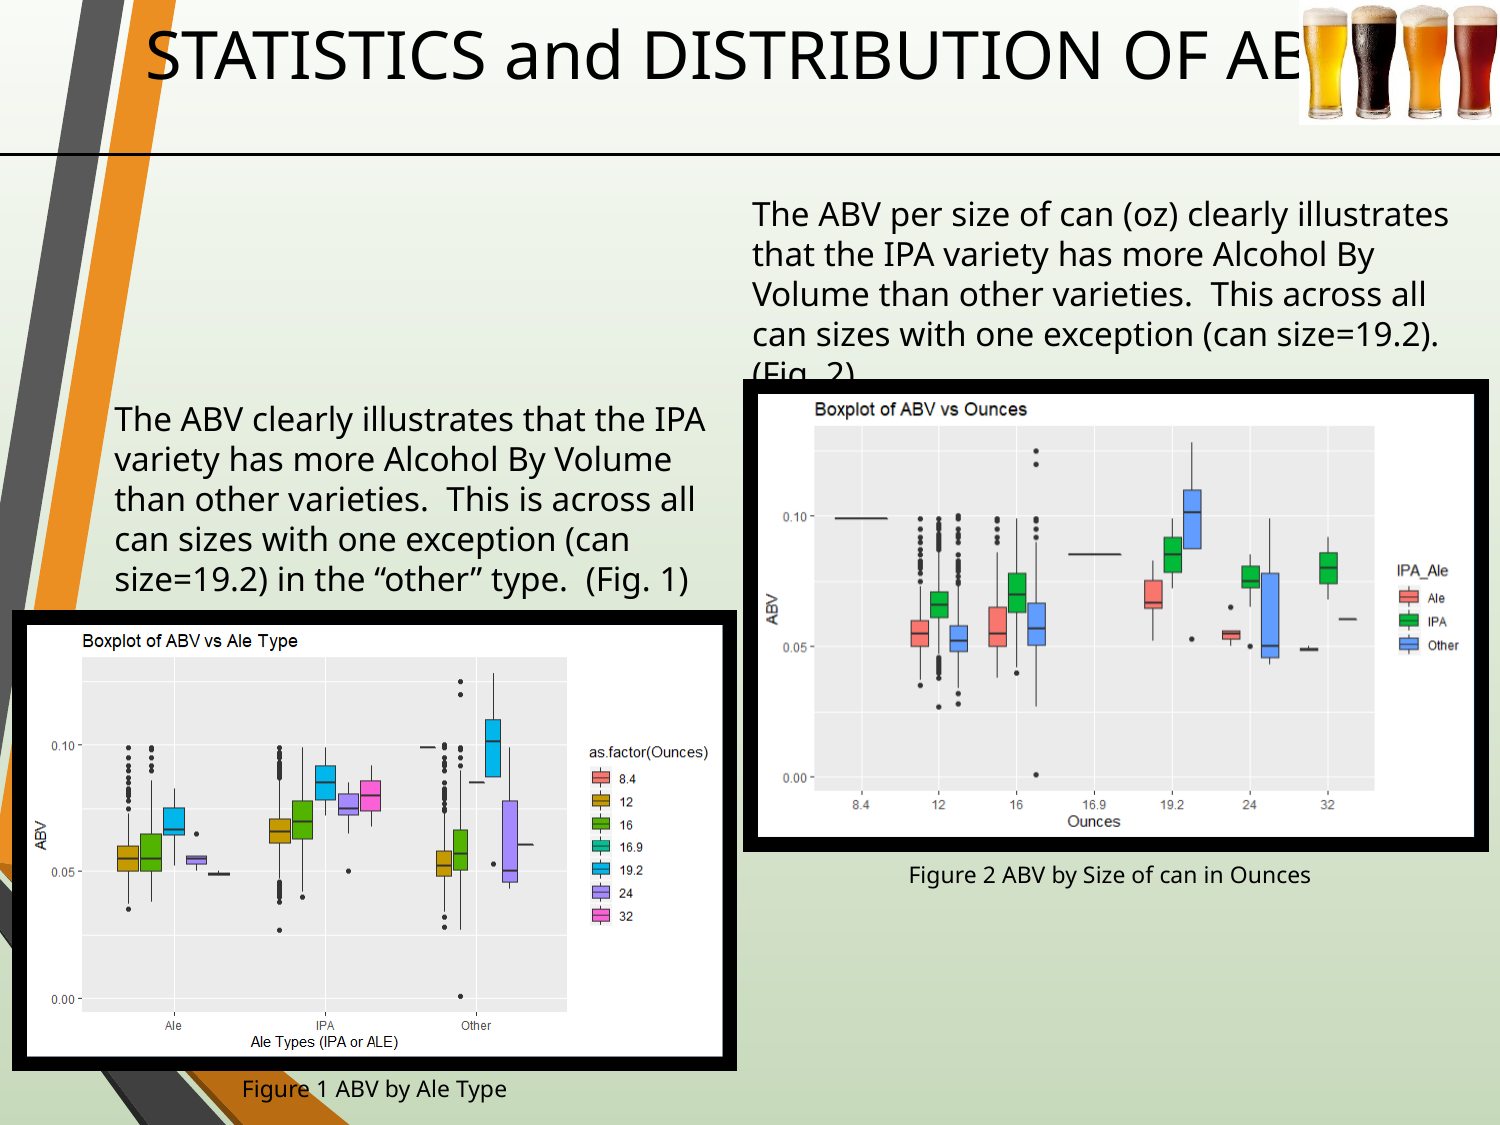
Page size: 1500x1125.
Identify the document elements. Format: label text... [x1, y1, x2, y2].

text_box The ABV clearly illustrates that the IPA variety has more Alcohol By Volume than other varieties. This is across all can sizes with one exception (can size=19.2) in the “other” type. (Fig. 1) [99, 390, 758, 606]
picture [1299, 0, 1500, 125]
text_box Figure 1 ABV by Ale Type [15, 1067, 734, 1110]
picture [26, 624, 723, 1057]
text_box The ABV per size of can (oz) clearly illustrates that the IPA variety has more Alcohol By Volume than other varieties. This across all can sizes with one exception (can size=19.2). (Fig. 2) [737, 185, 1488, 401]
text_box Figure 2 ABV by Size of can in Ounces [750, 853, 1470, 896]
picture [757, 393, 1475, 838]
title STATISTICS and DISTRIBUTION OF ABV [0, 4, 1500, 153]
